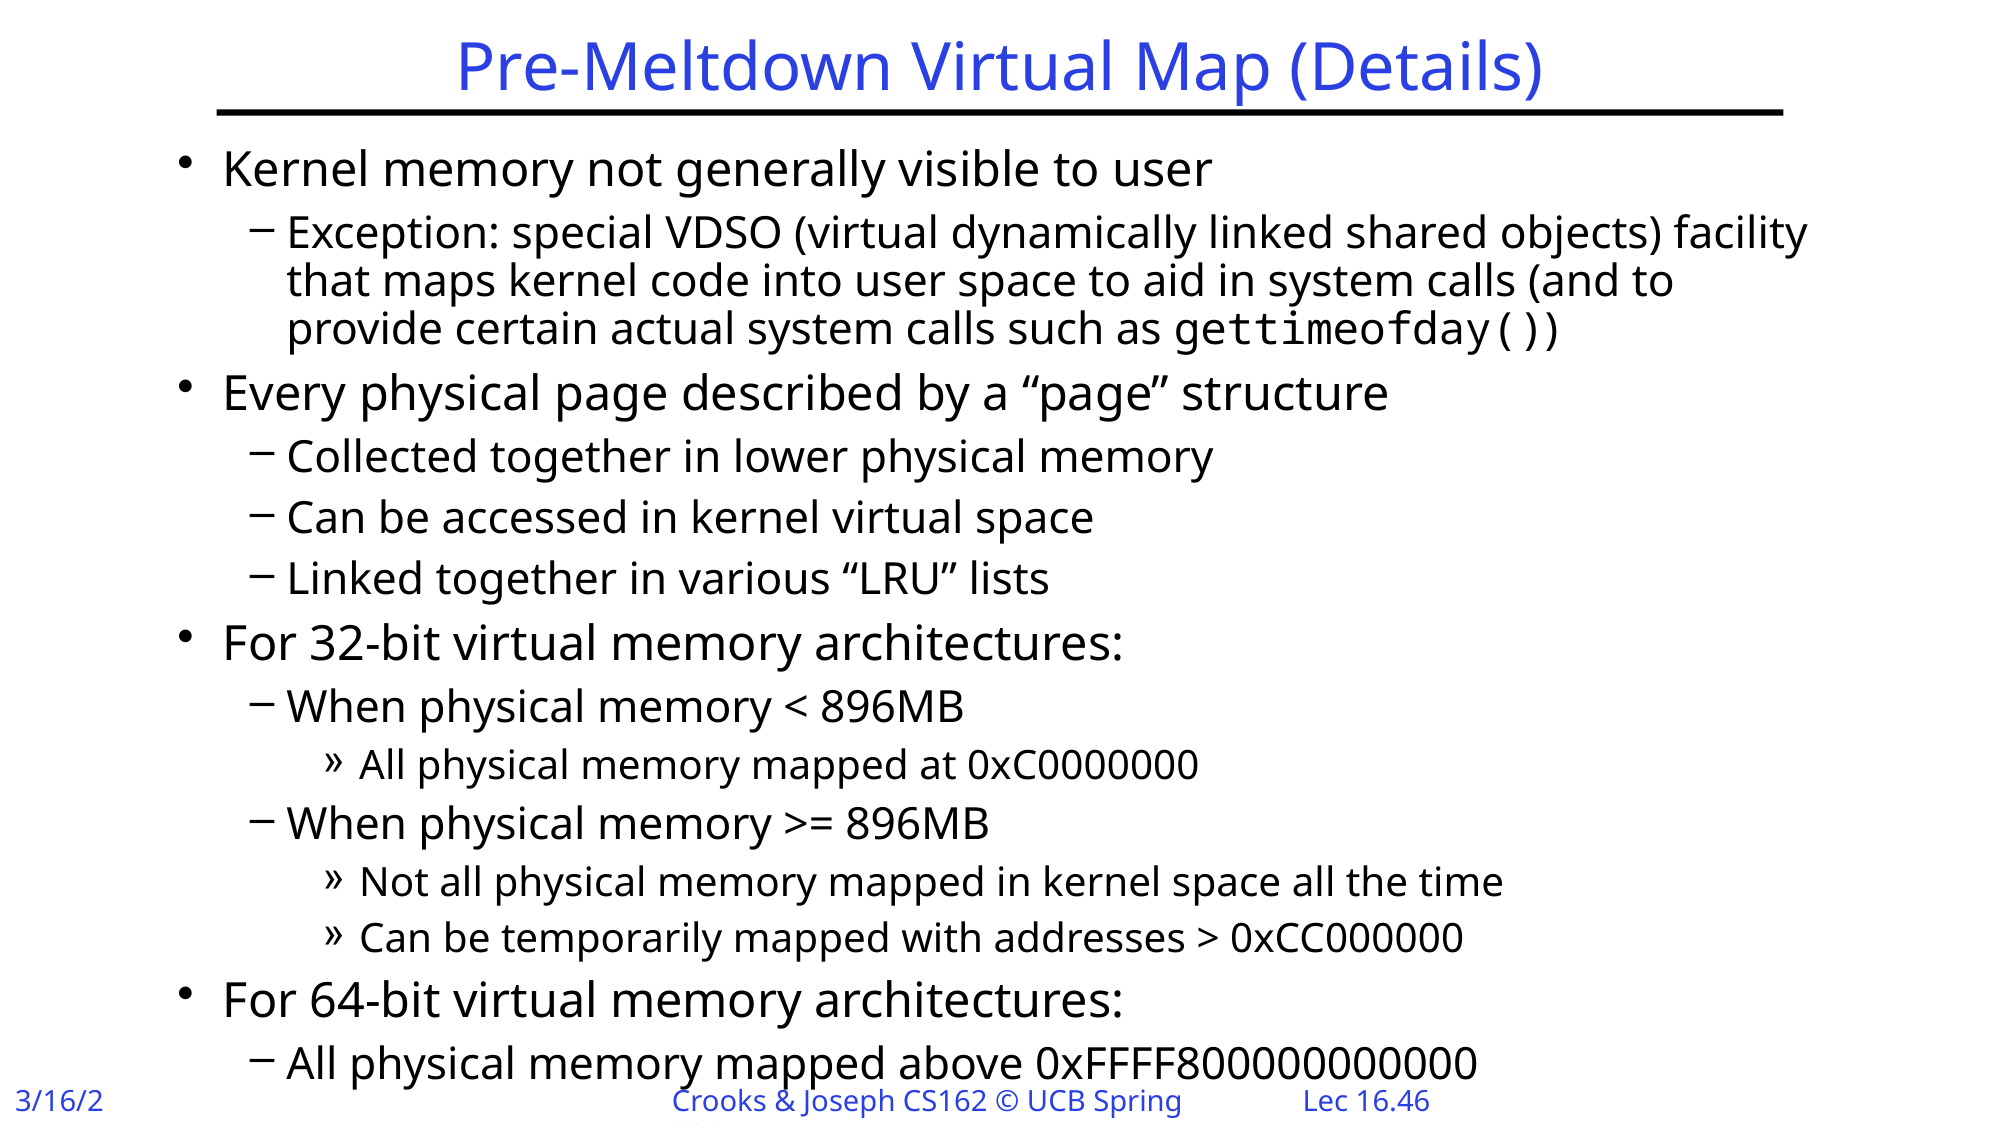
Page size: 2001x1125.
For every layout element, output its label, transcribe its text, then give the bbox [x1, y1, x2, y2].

title Pre-Meltdown Virtual Map (Details) [216, 24, 1784, 113]
list Kernel memory not generally visible to user Exception: special VDSO (virtual dynamically linked shared objects) facility that maps kernel code into user space to aid in system calls (and to provide certain actual system calls such as gettimeofday()) Every physical page described by a “page” structure Collected together in lower physical memory Can be accessed in kernel virtual space Linked together in various “LRU” lists For 32-bit virtual memory architectures: When physical memory < 896MB All physical memory mapped at 0xC0000000 When physical memory >= 896MB Not all physical memory mapped in kernel space all the time Can be temporarily mapped with addresses > 0xCC000000 For 64-bit virtual memory architectures: All physical memory mapped above 0xFFFF800000000000 [162, 137, 1838, 1100]
